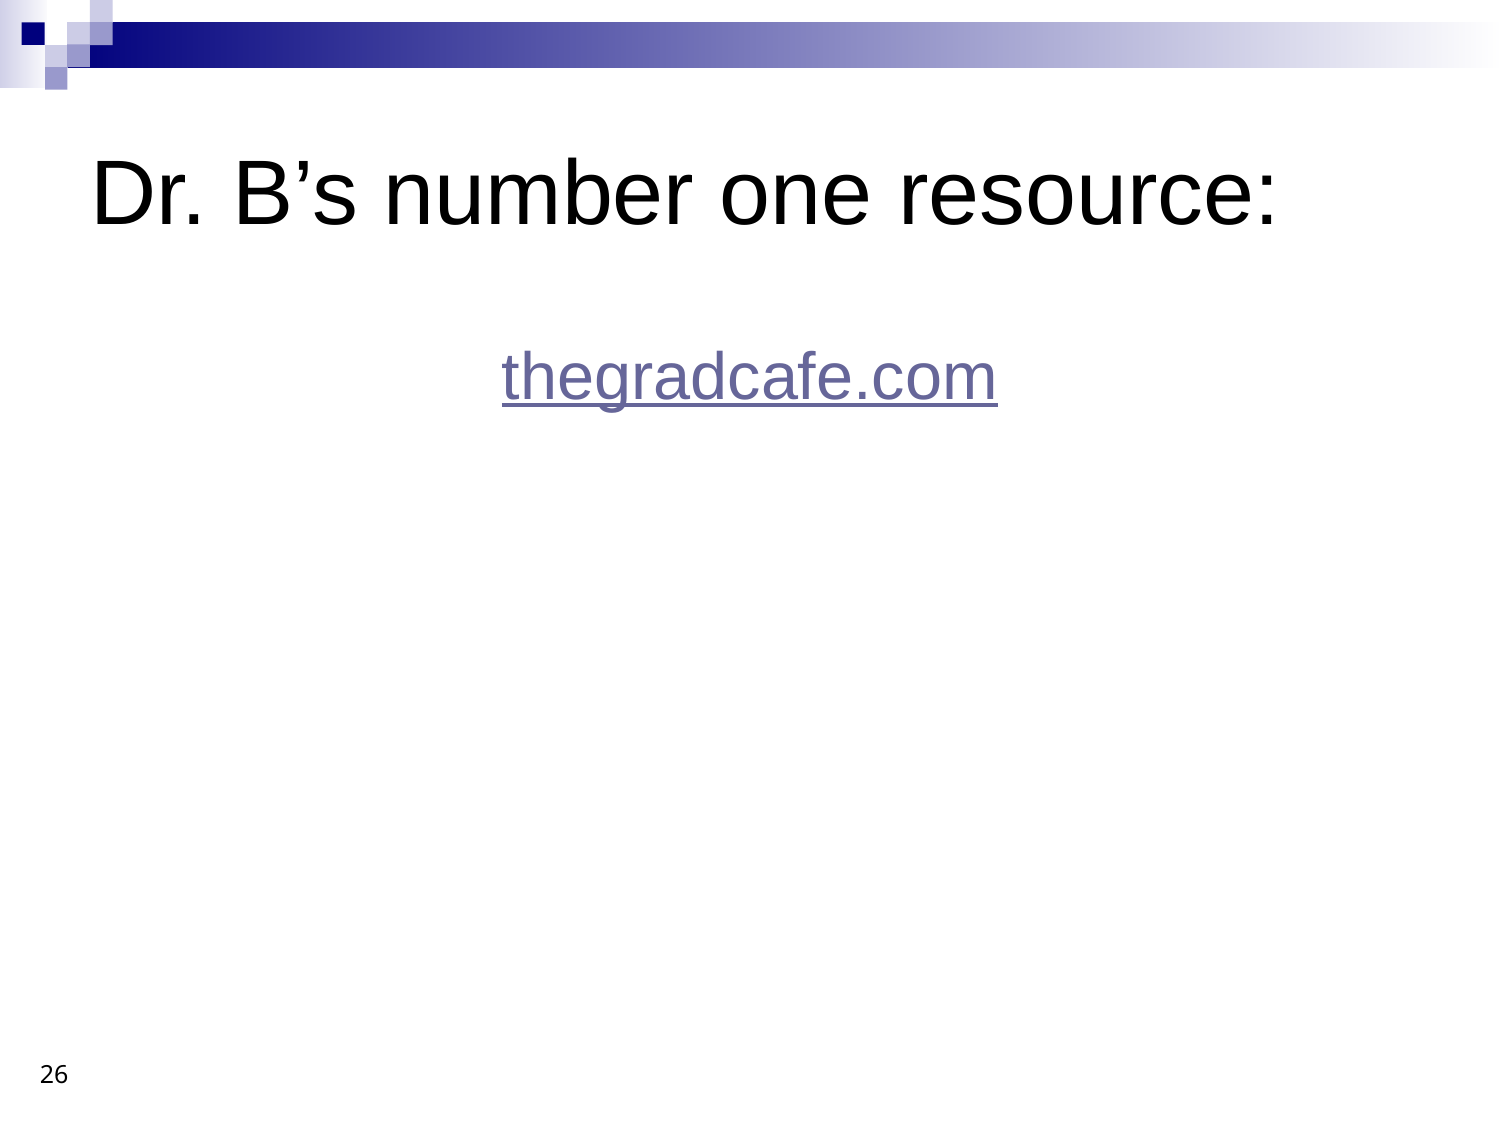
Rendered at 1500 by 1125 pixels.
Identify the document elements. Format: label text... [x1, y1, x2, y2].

title Dr. B’s number one resource: [74, 74, 1426, 301]
slide_number 26 [24, 1024, 376, 1101]
list thegradcafe.com [74, 324, 1426, 963]
